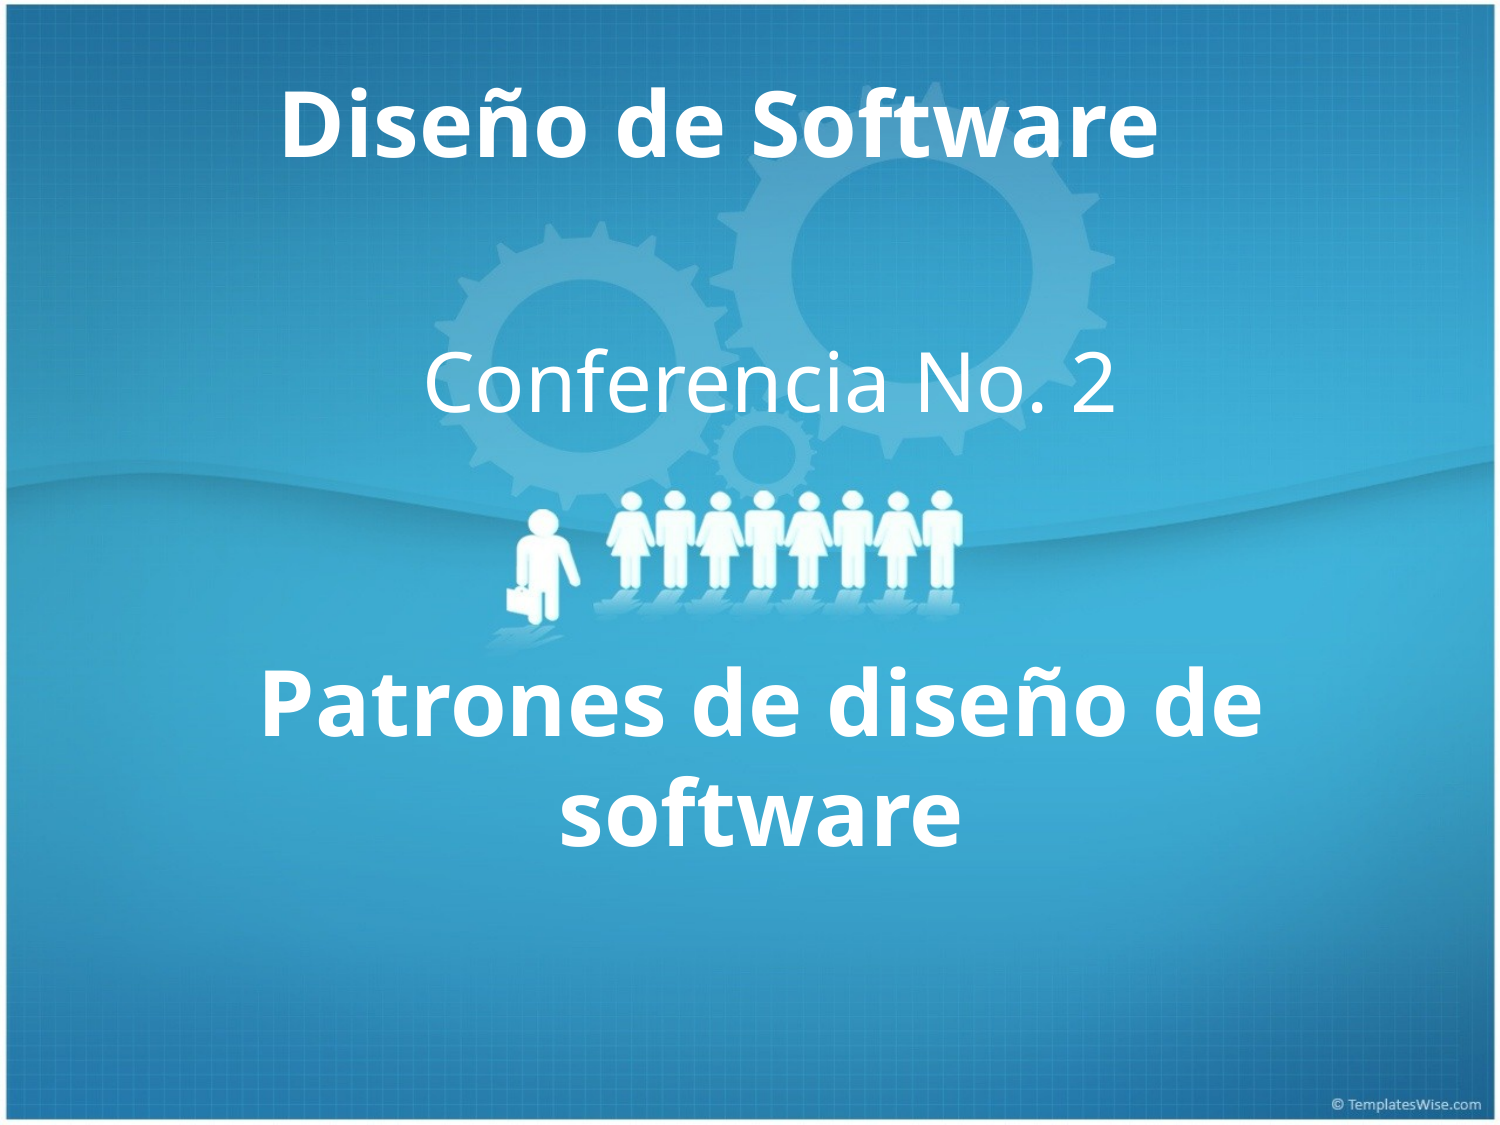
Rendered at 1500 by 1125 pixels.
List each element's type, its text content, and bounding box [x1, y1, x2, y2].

subtitle Patrones de diseño de software [128, 637, 1395, 925]
title Conferencia No. 2 [41, 267, 1500, 591]
picture [0, 0, 1500, 1125]
text_box Diseño de Software [81, 0, 1357, 242]
